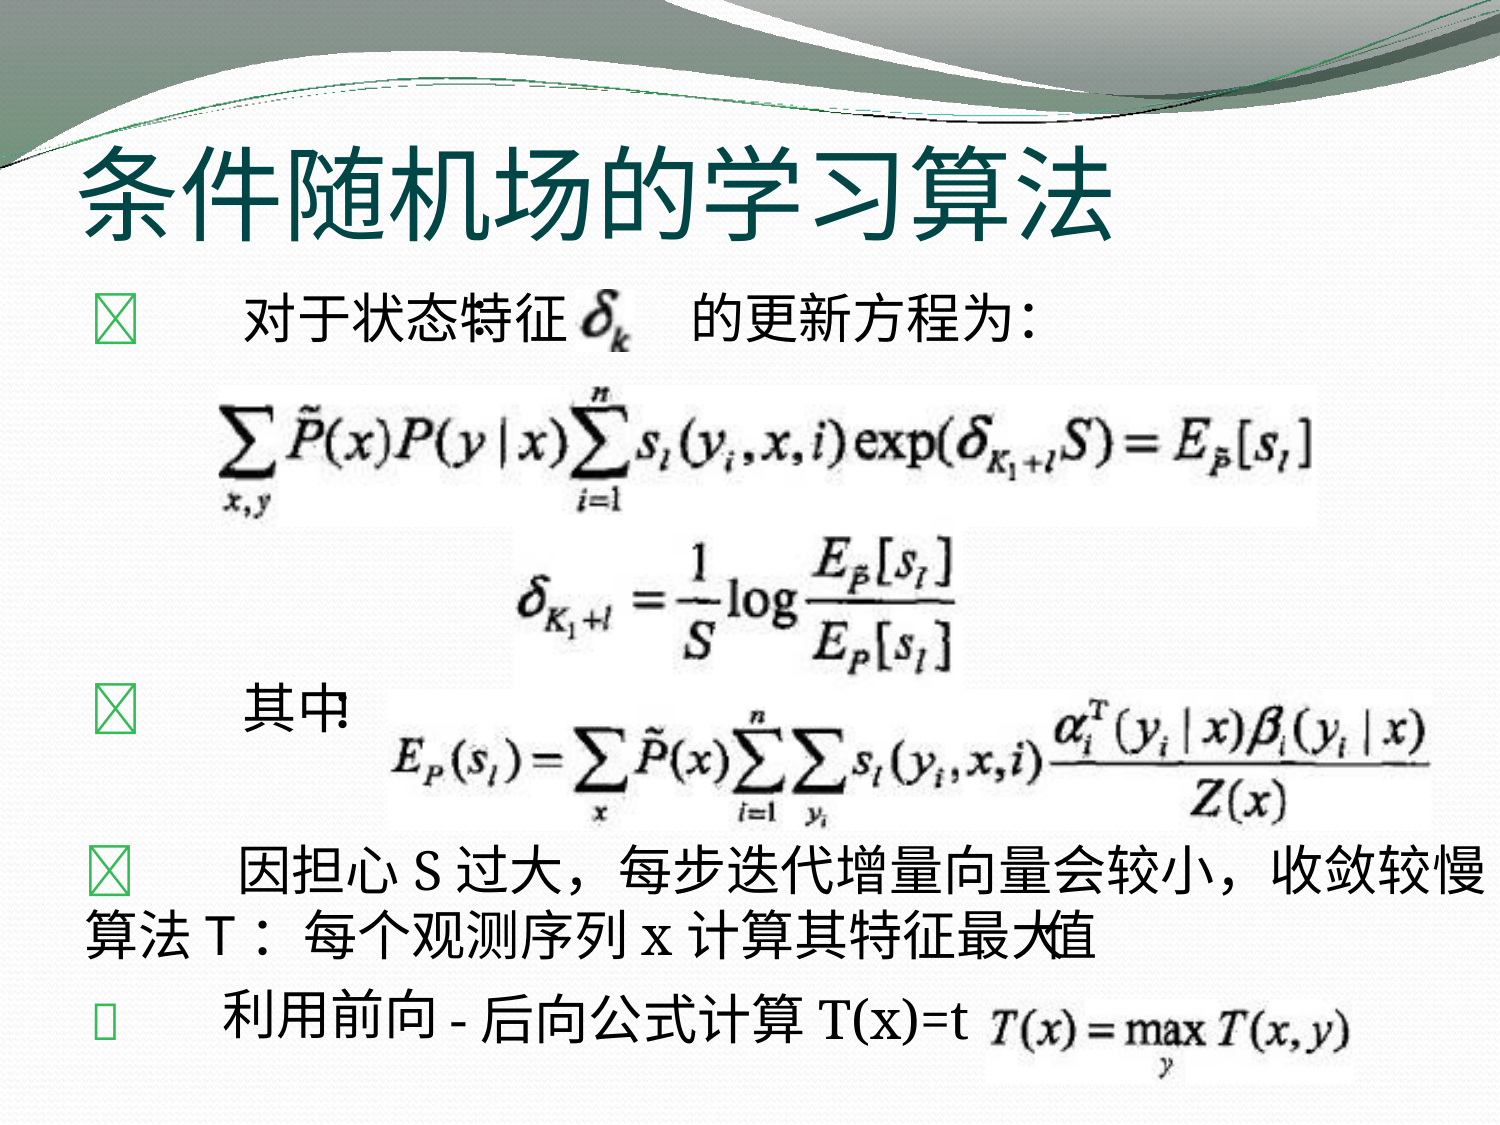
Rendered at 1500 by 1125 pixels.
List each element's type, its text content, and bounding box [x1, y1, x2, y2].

text_box [387, 689, 1432, 831]
text_box [575, 289, 635, 352]
picture [0, 0, 1500, 1125]
text_box [985, 999, 1355, 1084]
text_box [514, 515, 963, 689]
text_box 因担心S过大，每步迭代增量向量会较小，收敛较慢算法T：每个观测序列x计算其特征最大 值 [82, 834, 1495, 967]
text_box  [87, 986, 144, 1051]
text_box 其中 ： [87, 672, 514, 740]
text_box 利用前向 [222, 990, 448, 1045]
text_box 对于状态特征 的更新方程为： [87, 282, 1225, 350]
text_box [218, 385, 1317, 527]
text_box -后向公式计算T(x)=t [448, 983, 995, 1051]
title 条件随机场的学习算法 [72, 127, 1119, 318]
